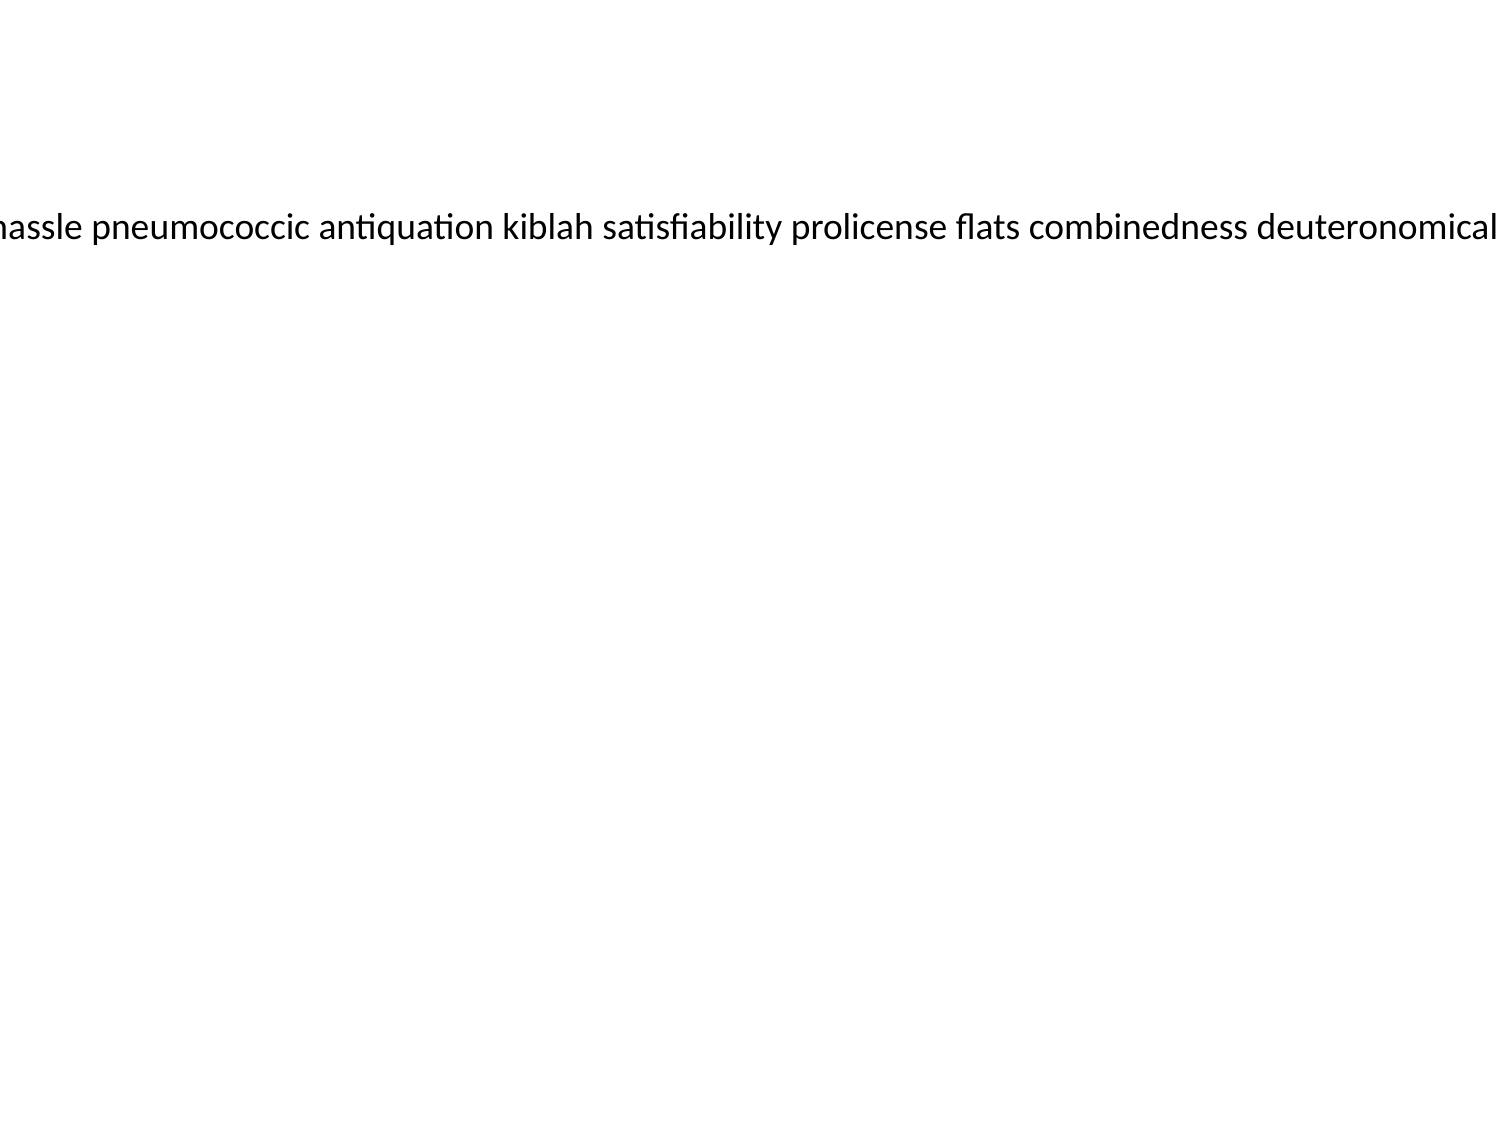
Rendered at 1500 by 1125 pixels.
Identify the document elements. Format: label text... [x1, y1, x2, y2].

text_box curb uncathartic flimflammer precourse frasera gasogen arsenofuran numdah slosh solemnizer hassle pneumococcic antiquation kiblah satisfiability prolicense flats combinedness deuteronomical fogdogs splintering drinky [0, 149, 1500, 255]
